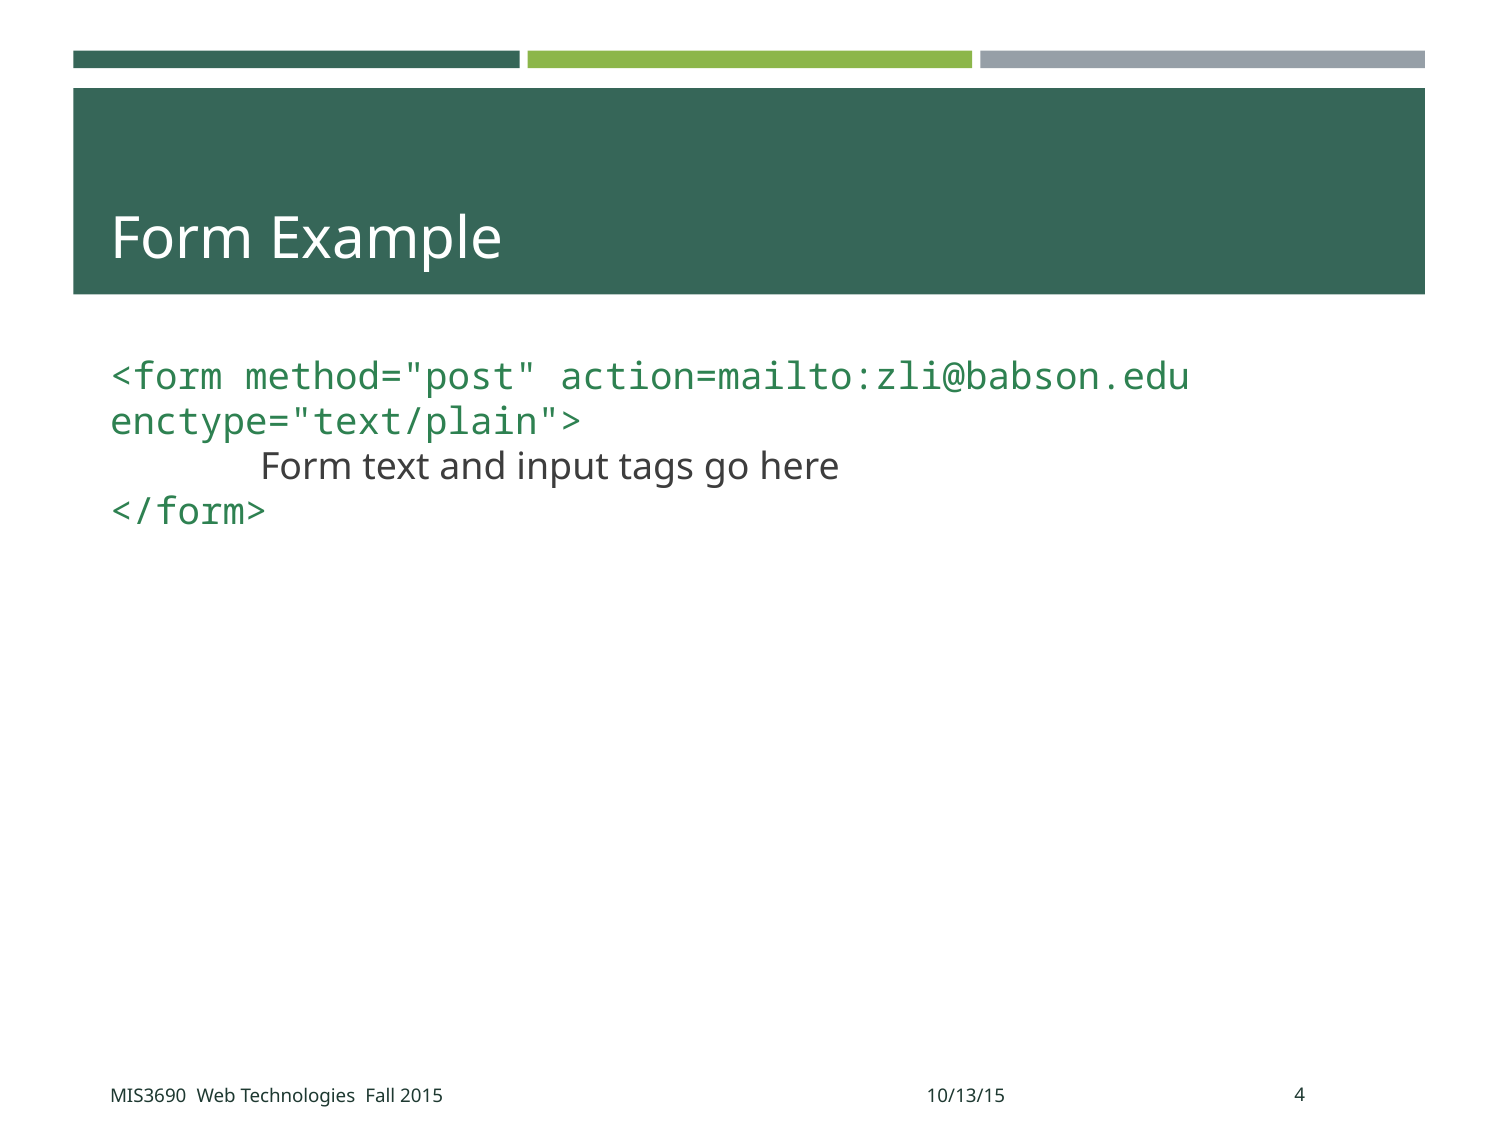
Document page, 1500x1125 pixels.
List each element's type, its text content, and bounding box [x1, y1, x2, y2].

text_box <form method="post" action=mailto:zli@babson.edu enctype="text/plain"> Form text and input tags go here </form> [95, 344, 1406, 1038]
text_box <number> [1279, 1065, 1406, 1125]
text_box Form Example [95, 99, 1406, 278]
text_box MIS3690 Web Technologies Fall 2015 [95, 1064, 895, 1125]
text_box 10/13/15 [911, 1065, 1262, 1125]
